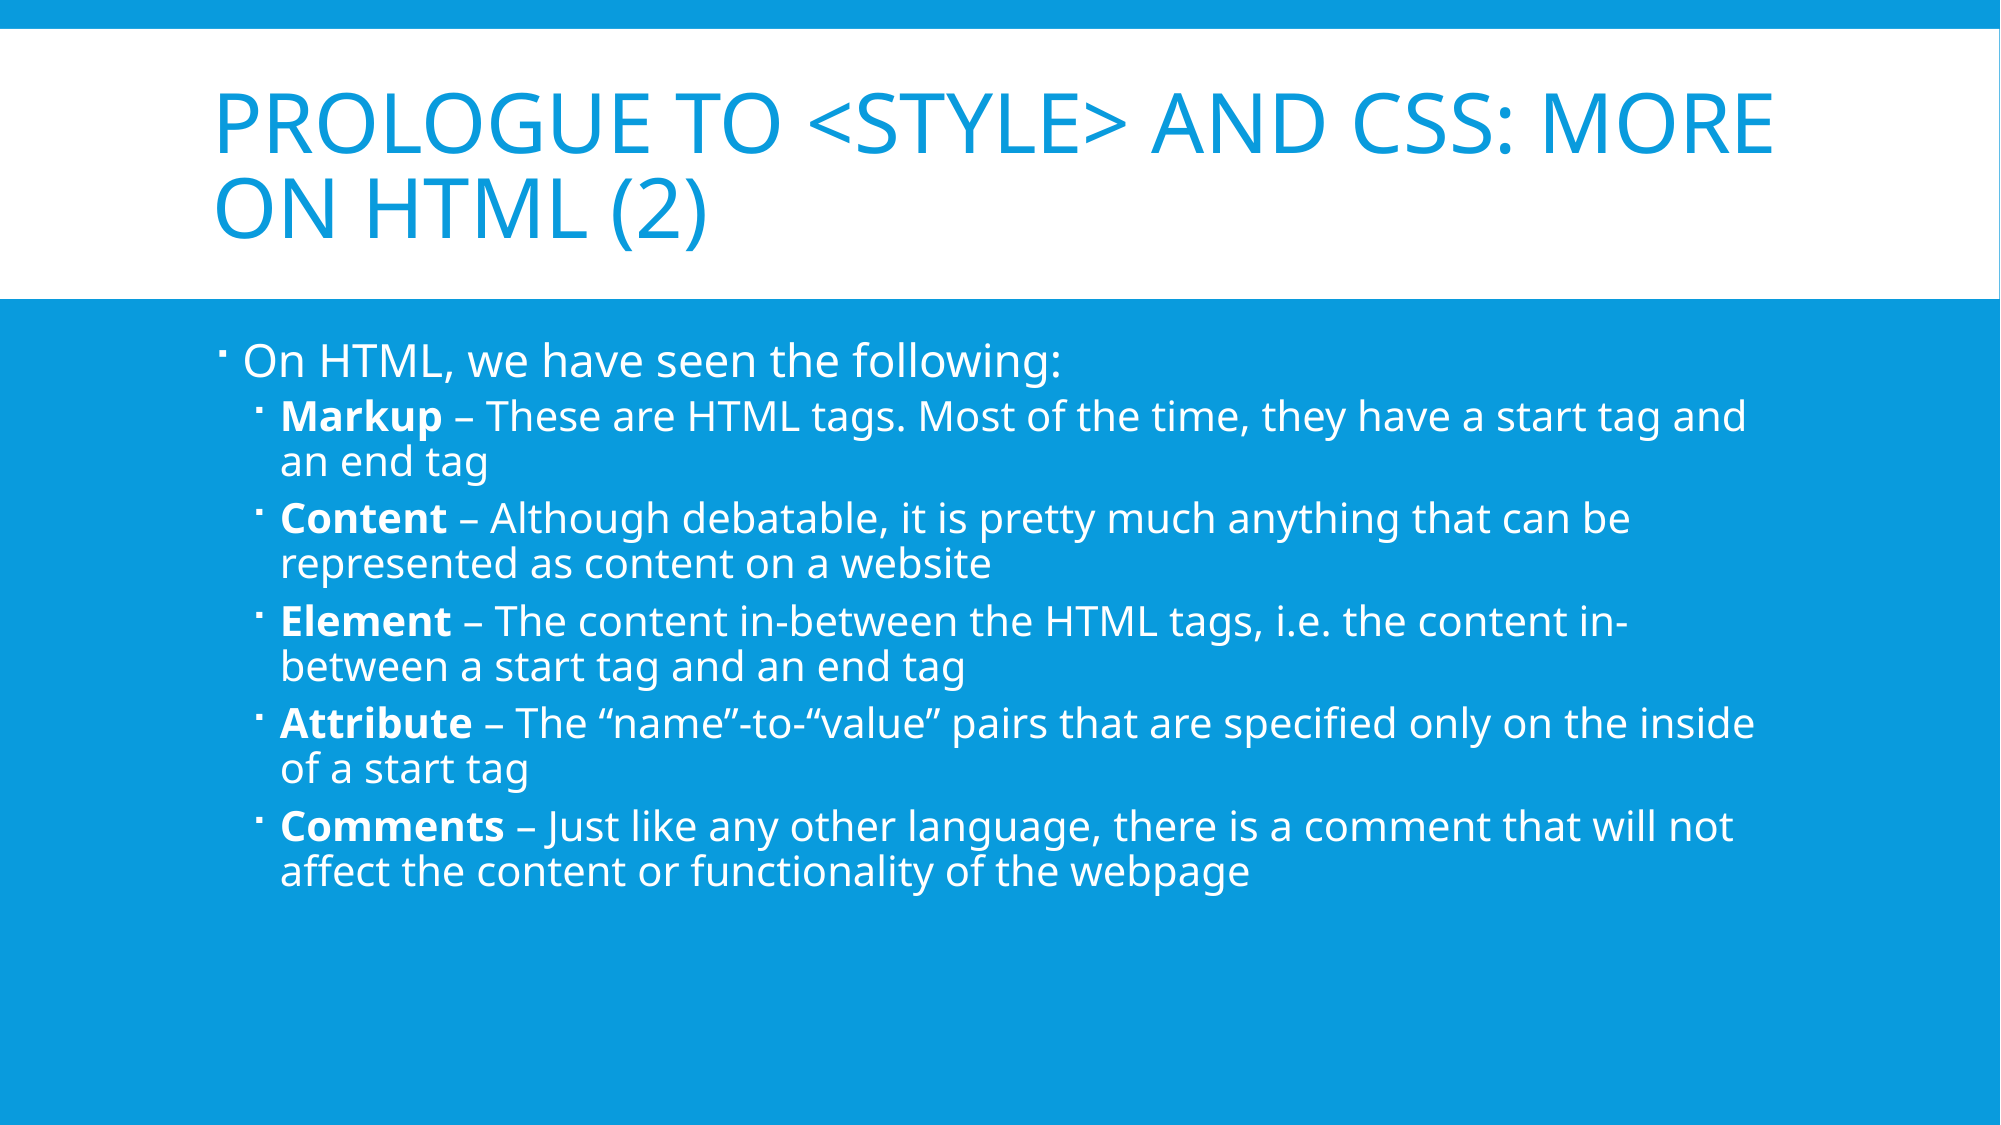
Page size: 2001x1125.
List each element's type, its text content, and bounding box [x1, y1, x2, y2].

list On HTML, we have seen the following: Markup – These are HTML tags. Most of the time, they have a start tag and an end tag Content – Although debatable, it is pretty much anything that can be represented as content on a website Element – The content in-between the HTML tags, i.e. the content in-between a start tag and an end tag Attribute – The “name”-to-“value” pairs that are specified only on the inside of a start tag Comments – Just like any other language, there is a comment that will not affect the content or functionality of the webpage [197, 329, 1803, 1020]
title Prologue to <Style> and CSS: More on HTML (2) [197, 46, 1803, 295]
